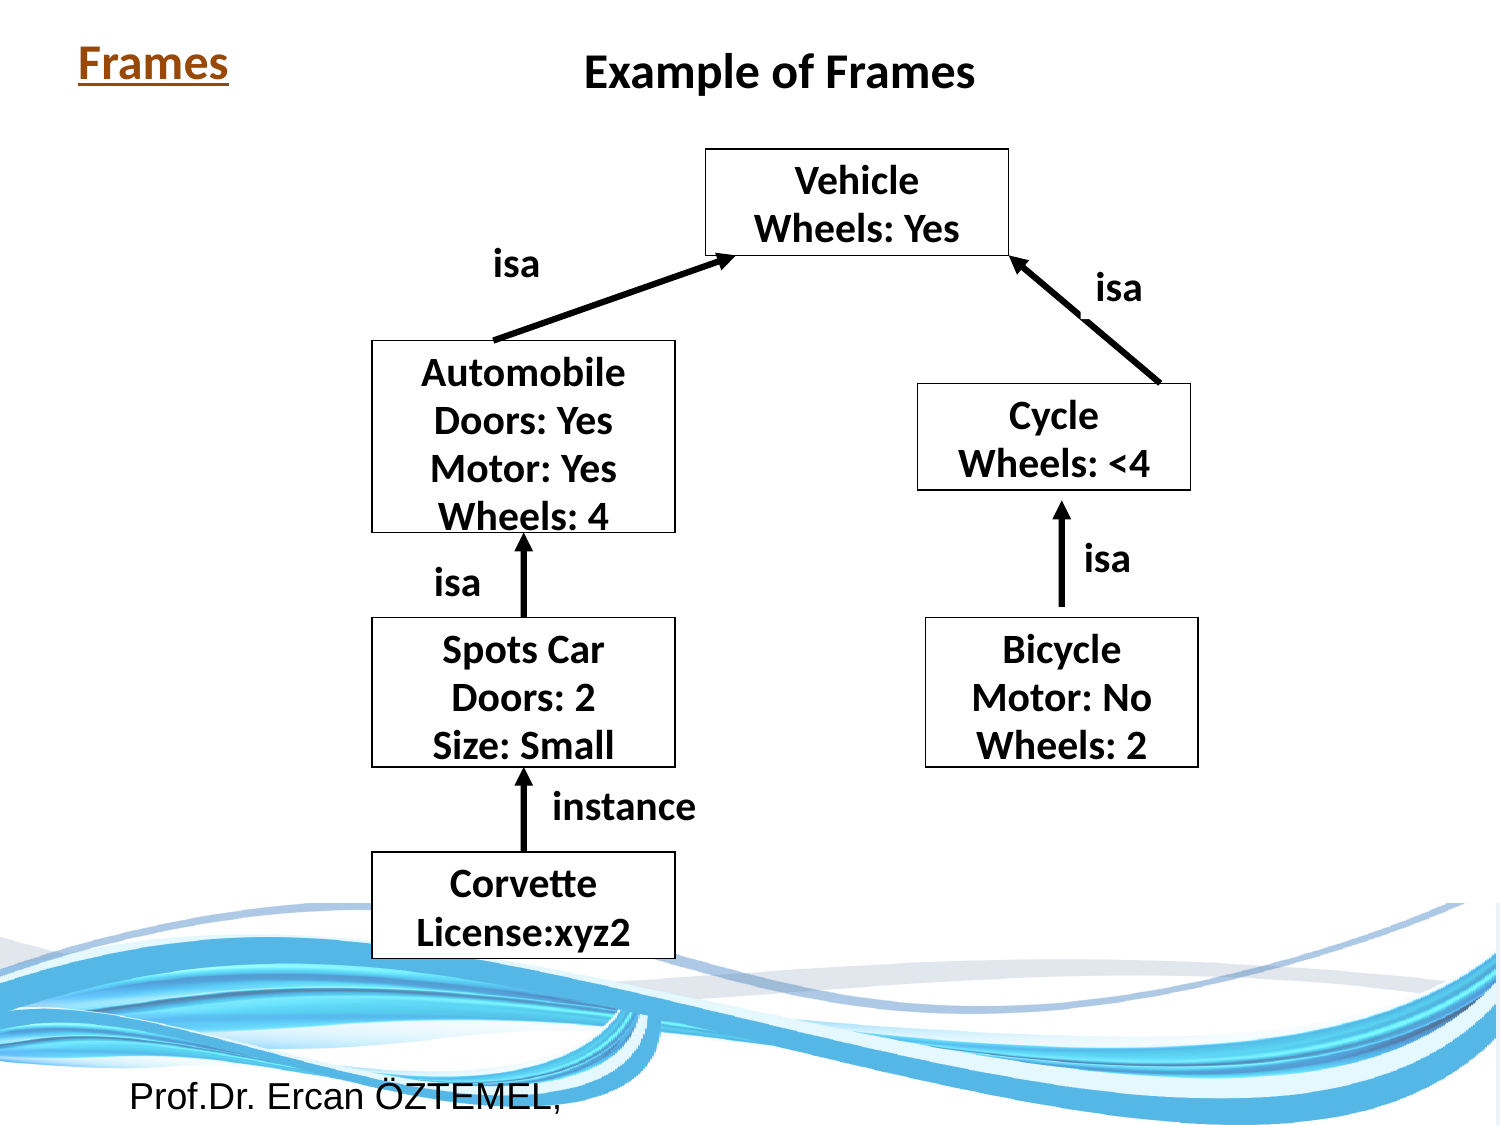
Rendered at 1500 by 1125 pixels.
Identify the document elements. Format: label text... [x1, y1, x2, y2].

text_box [371, 148, 1203, 959]
picture [0, 903, 1500, 1125]
title Example of Frames [159, 0, 1401, 138]
text_box Frames [29, 0, 278, 119]
